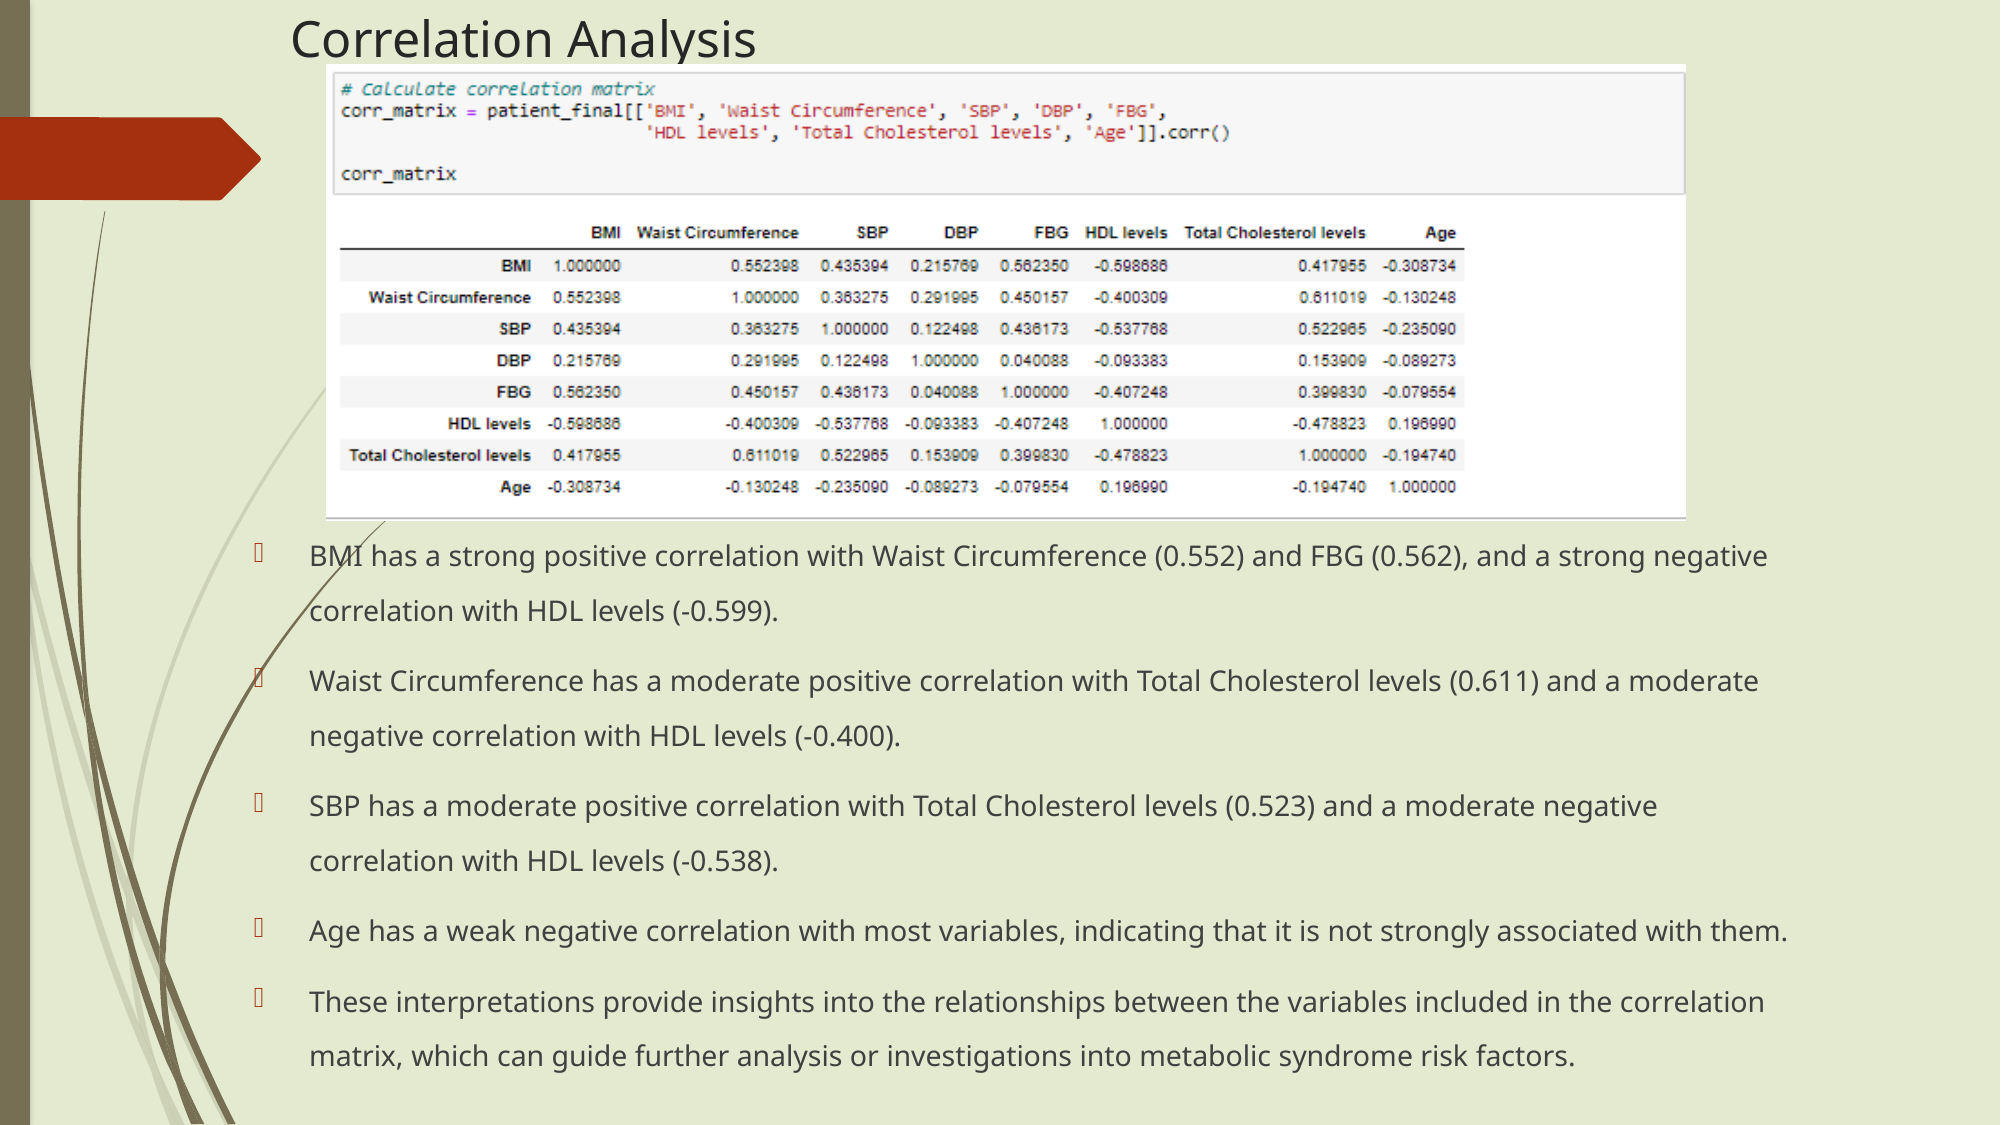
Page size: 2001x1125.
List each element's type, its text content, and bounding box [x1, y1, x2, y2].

list BMI has a strong positive correlation with Waist Circumference (0.552) and FBG (0.562), and a strong negative correlation with HDL levels (-0.599). Waist Circumference has a moderate positive correlation with Total Cholesterol levels (0.611) and a moderate negative correlation with HDL levels (-0.400). SBP has a moderate positive correlation with Total Cholesterol levels (0.523) and a moderate negative correlation with HDL levels (-0.538). Age has a weak negative correlation with most variables, indicating that it is not strongly associated with them. These interpretations provide insights into the relationships between the variables included in the correlation matrix, which can guide further analysis or investigations into metabolic syndrome risk factors. [238, 160, 1825, 1125]
title Correlation Analysis [275, 0, 1738, 160]
picture [326, 64, 1686, 521]
